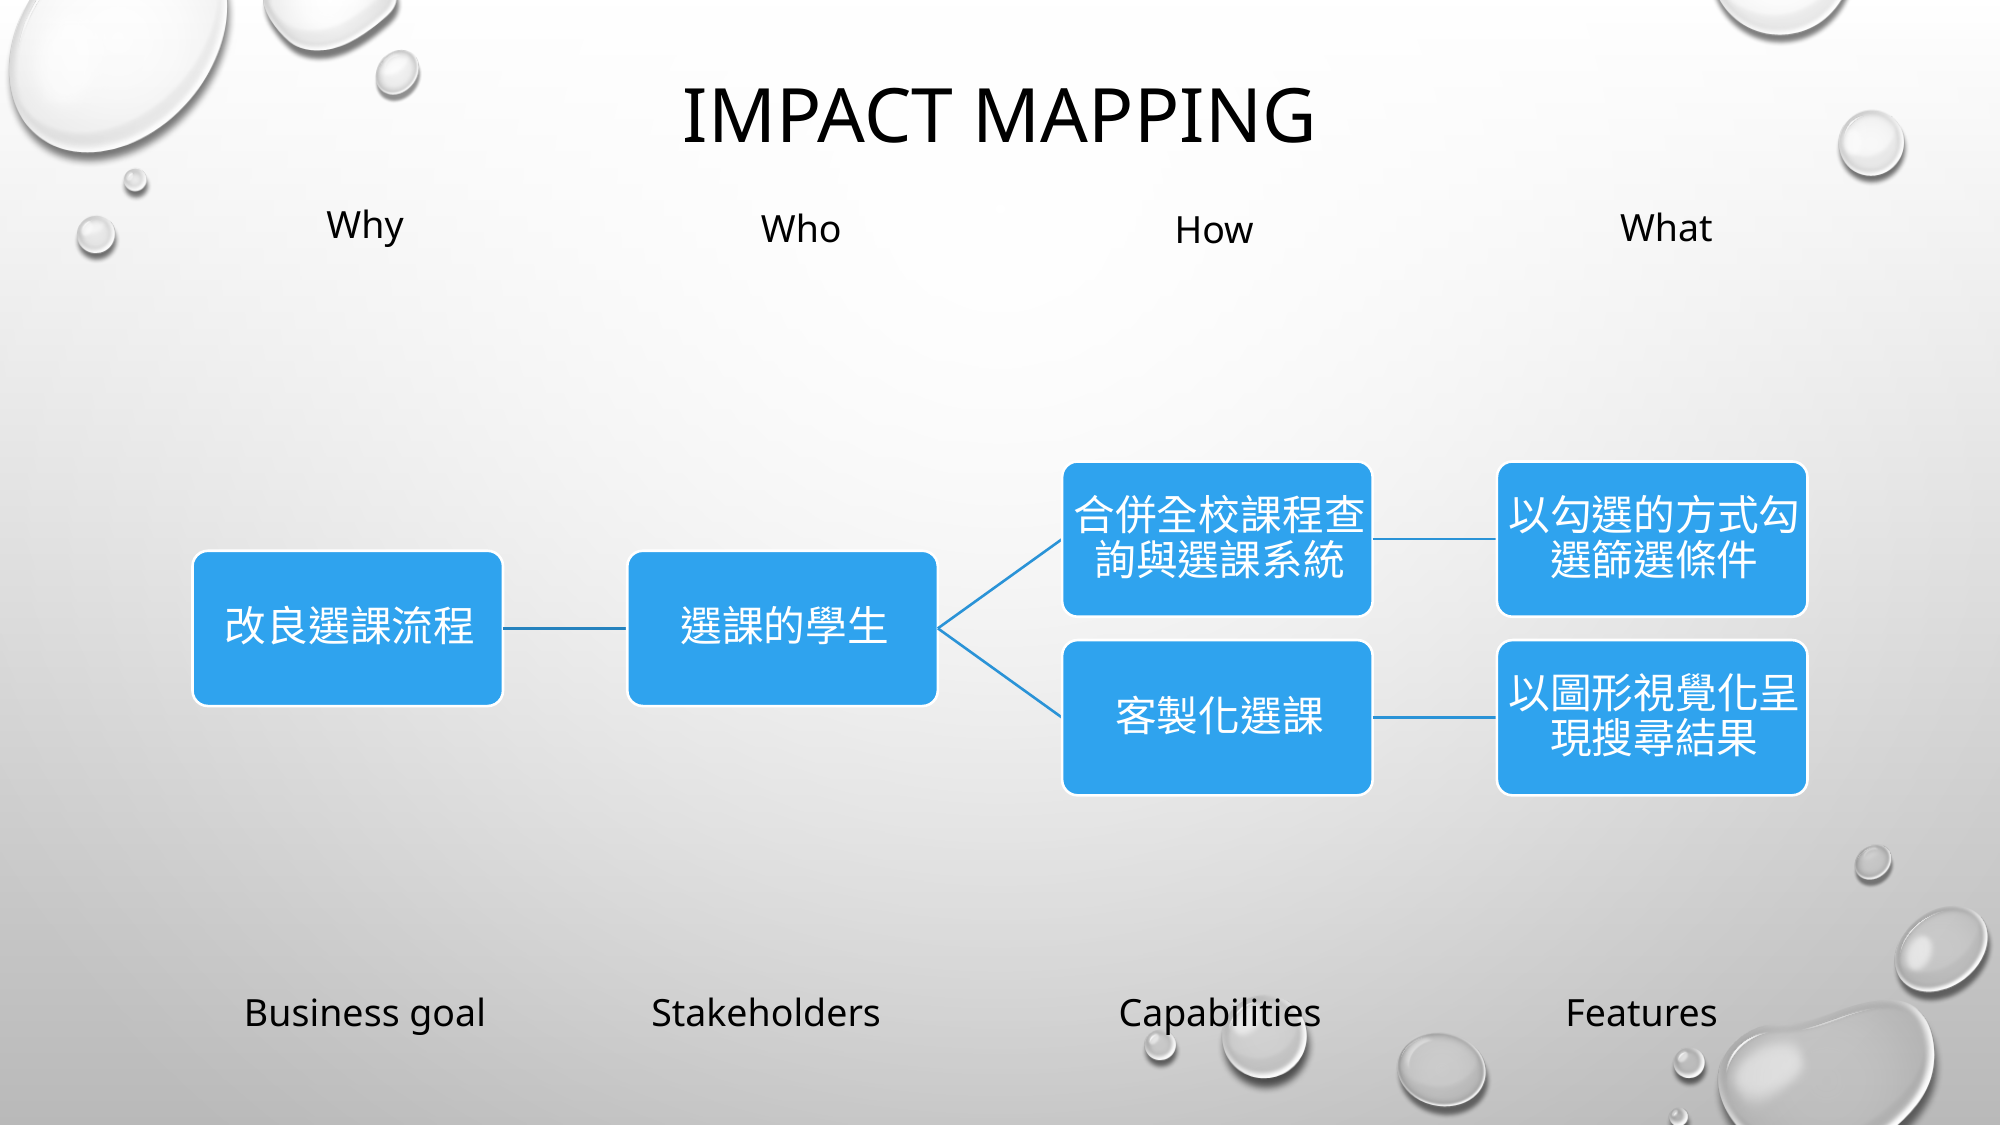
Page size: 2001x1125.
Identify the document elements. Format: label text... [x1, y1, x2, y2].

title Impact Mapping [137, 59, 1863, 177]
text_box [192, 193, 1808, 1064]
picture [0, 0, 2000, 1125]
